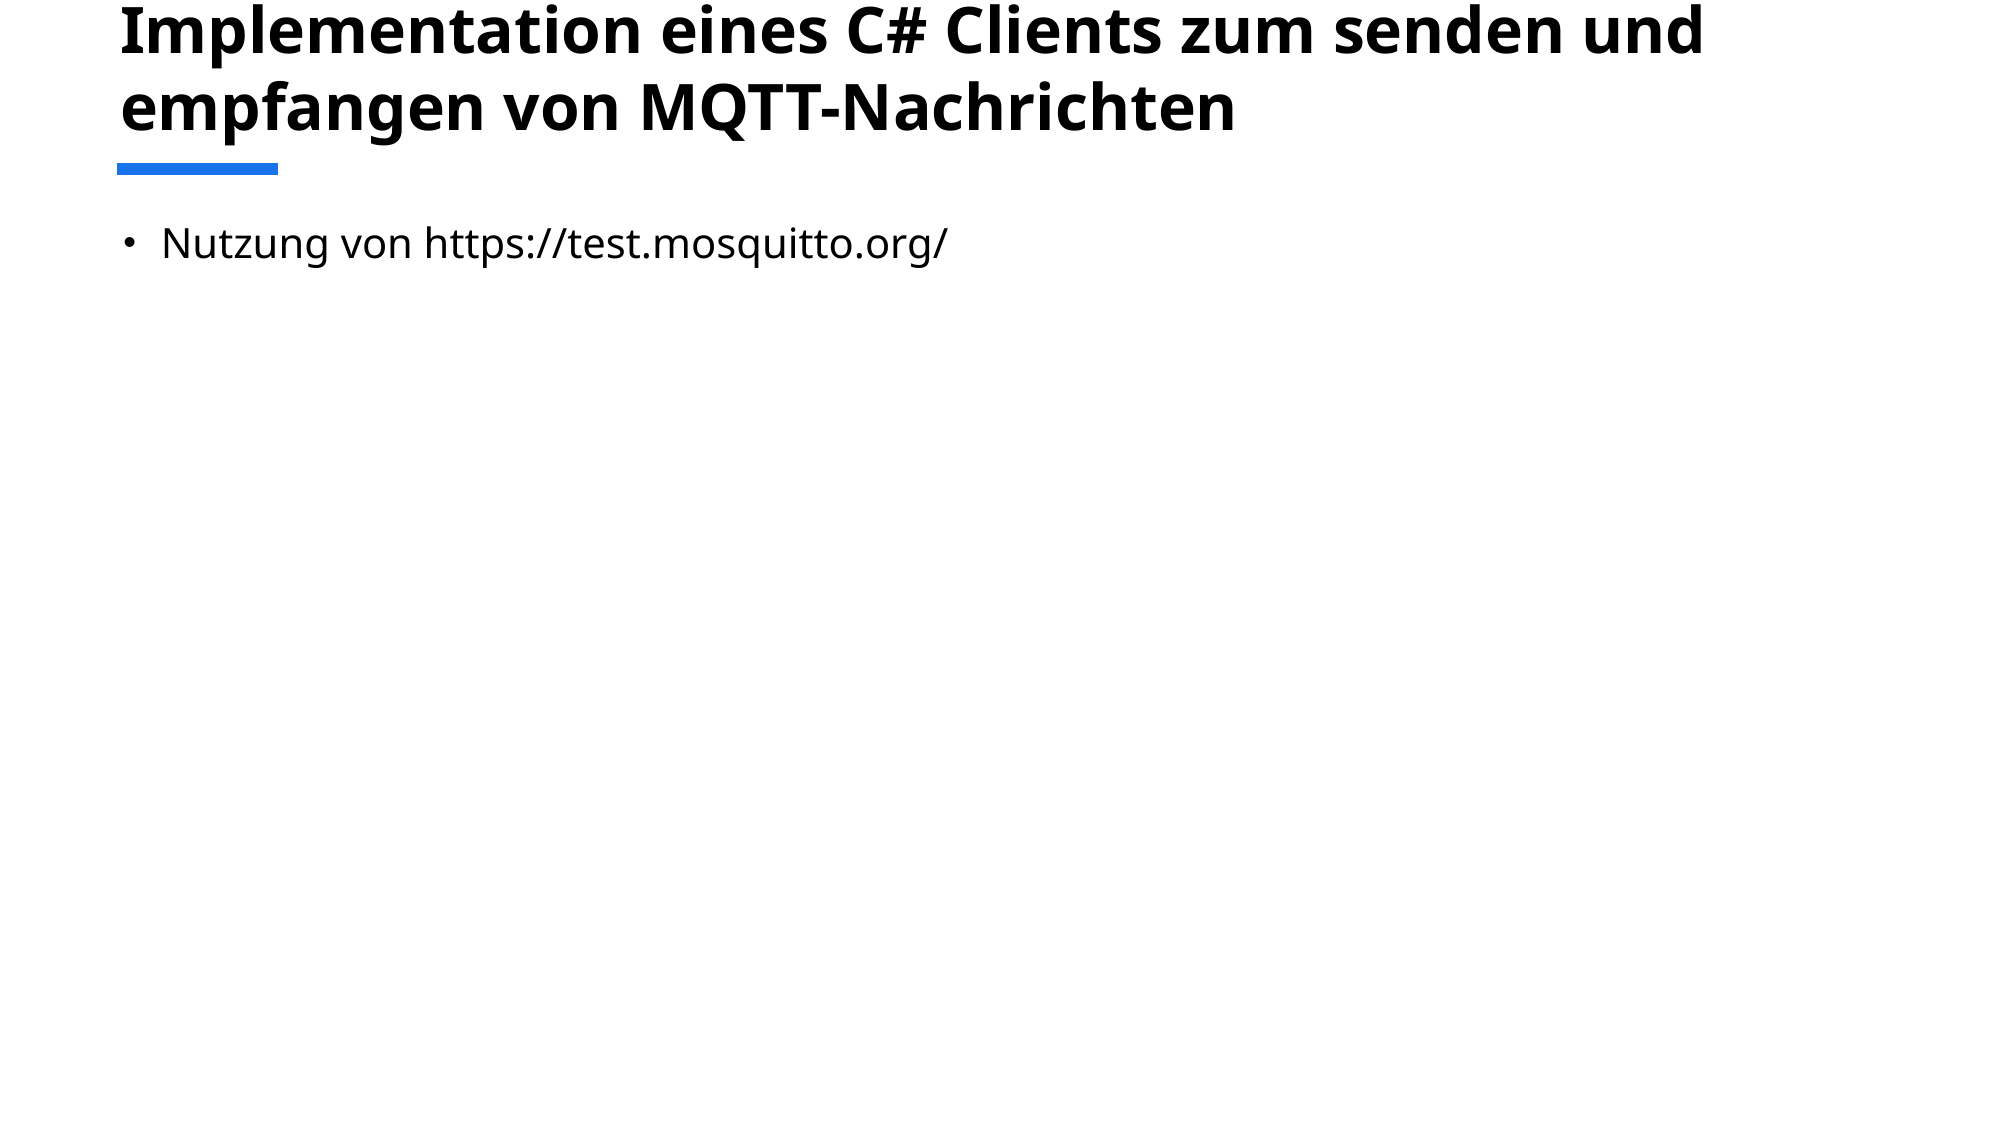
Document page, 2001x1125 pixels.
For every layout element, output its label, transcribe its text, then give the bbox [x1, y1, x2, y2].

title Implementation eines C# Clients zum senden und empfangen von MQTT-Nachrichten [105, 0, 2000, 234]
list Nutzung von https://test.mosquitto.org/ [108, 199, 1895, 785]
